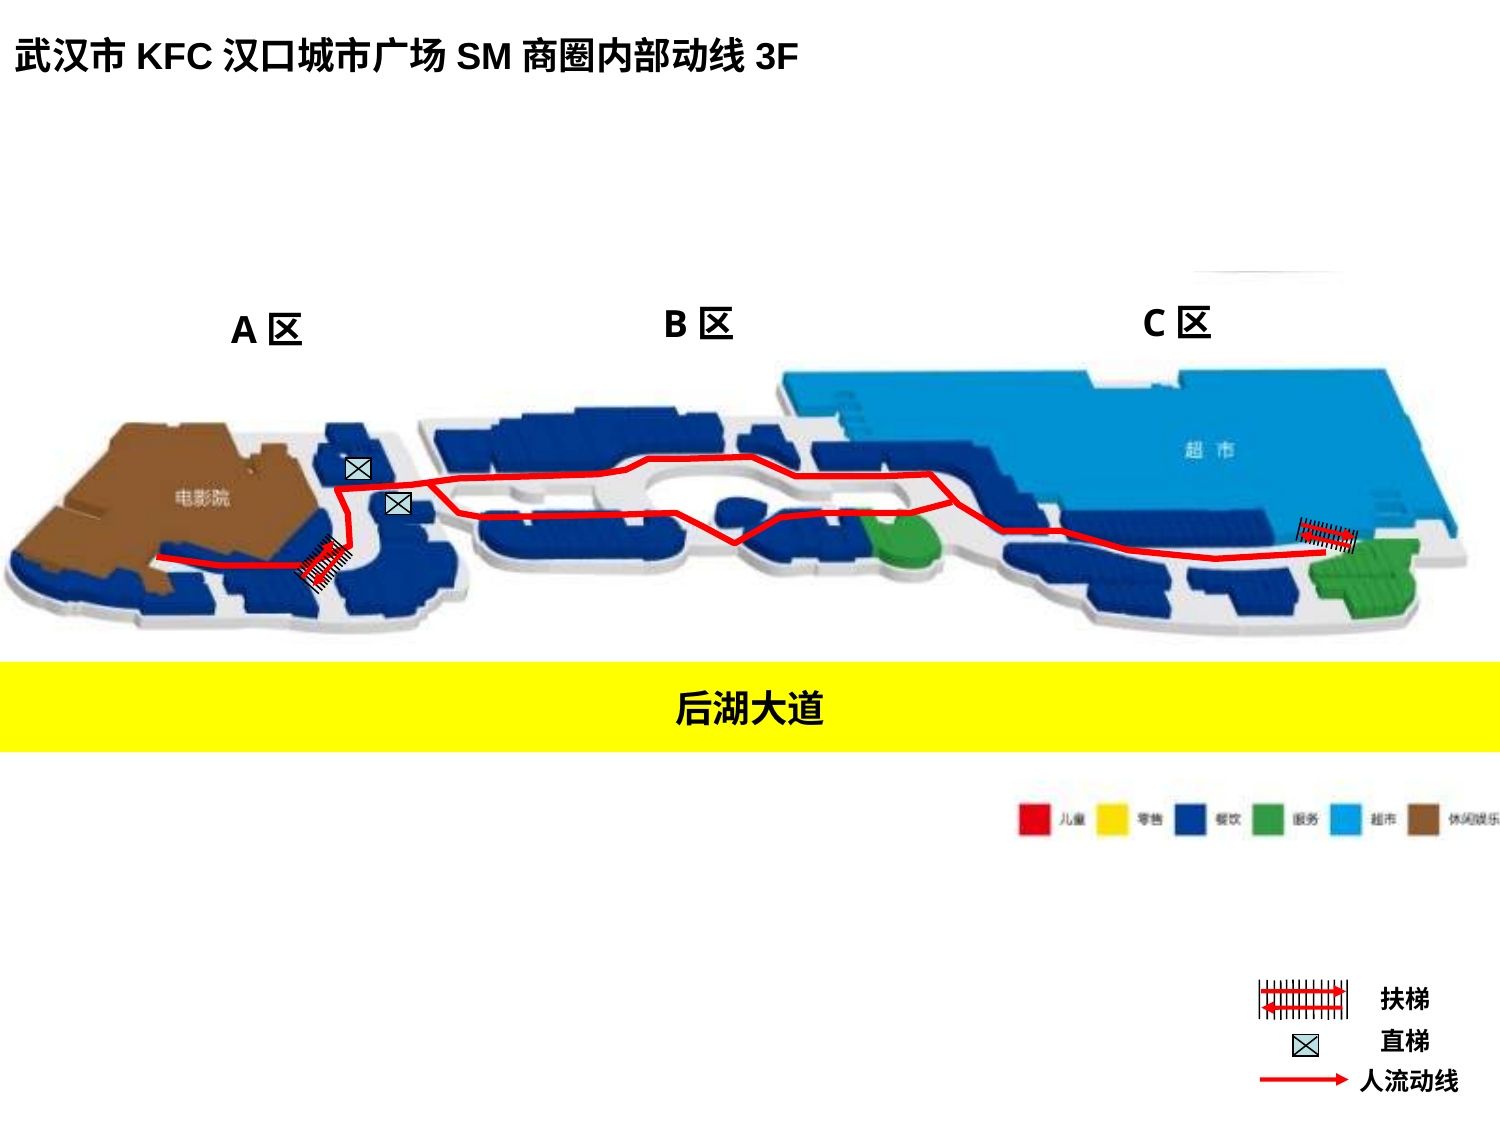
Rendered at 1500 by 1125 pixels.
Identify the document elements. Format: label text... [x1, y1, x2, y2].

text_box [156, 456, 1360, 594]
text_box 武汉市KFC汉口城市广场SM商圈内部动线3F [0, 24, 894, 85]
picture [0, 271, 1500, 882]
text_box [1253, 976, 1500, 1104]
